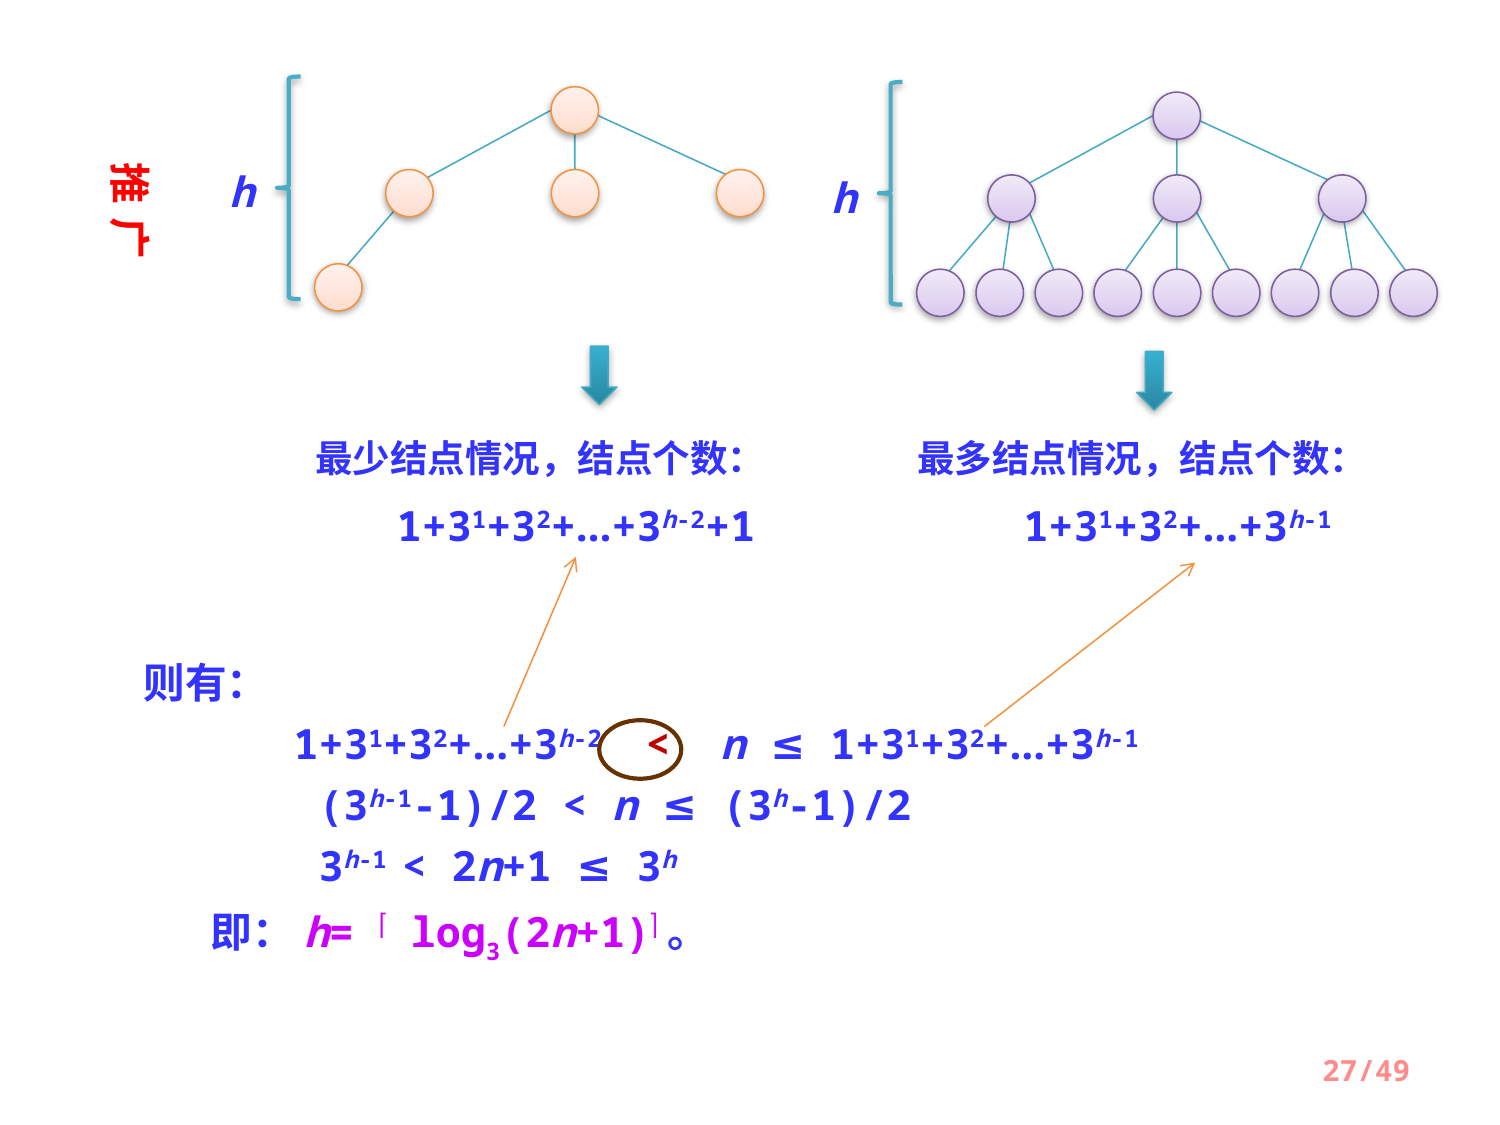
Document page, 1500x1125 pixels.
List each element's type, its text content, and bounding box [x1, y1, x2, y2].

text_box 推广 [83, 140, 164, 282]
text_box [860, 81, 1458, 559]
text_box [206, 76, 856, 559]
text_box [455, 605, 625, 679]
text_box 则有： 1+31+32+…+3h-2 < n ≤ 1+31+32+…+3h-1 (3h-1-1)/2 < n ≤ (3h-1)/2 3h-1 < 2n+1 ≤ 3h 即：h=  log3(2n+1)。 [128, 644, 1407, 965]
text_box [597, 718, 684, 781]
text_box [984, 562, 1196, 727]
slide_number 27/49 [1074, 1042, 1425, 1103]
